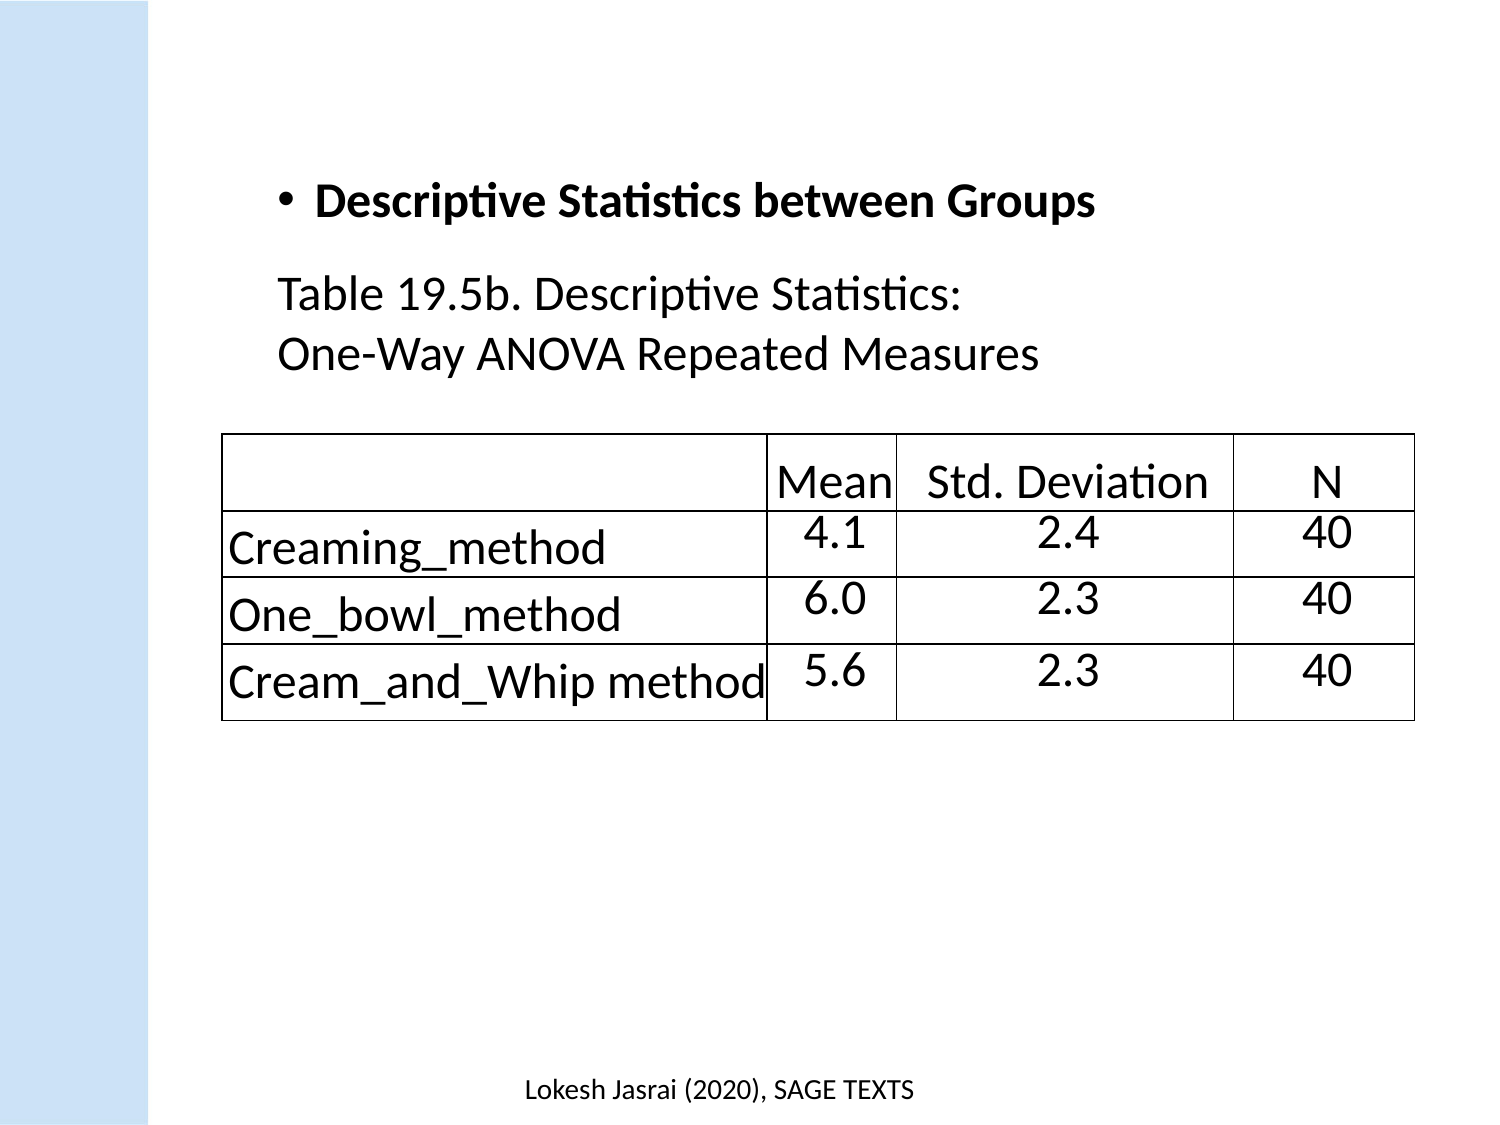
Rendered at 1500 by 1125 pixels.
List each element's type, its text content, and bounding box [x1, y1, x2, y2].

table_cell 6.0 [768, 578, 896, 643]
table_cell 2.3 [897, 645, 1233, 720]
table_header N [1234, 435, 1414, 510]
table_cell 5.6 [768, 645, 896, 720]
text_box Table 19.5b. Descriptive Statistics: One-Way ANOVA Repeated Measures [262, 259, 1062, 388]
table_cell 40 [1234, 645, 1414, 720]
table_header Mean [768, 435, 896, 510]
footer Lokesh Jasrai (2020), SAGE TEXTS [452, 1063, 988, 1124]
text_box Descriptive Statistics between Groups [262, 166, 1375, 259]
table_header [223, 435, 766, 510]
table_cell Creaming_method [223, 512, 766, 576]
table_cell 2.3 [897, 578, 1233, 643]
table_cell 40 [1234, 578, 1414, 643]
table_cell 4.1 [768, 512, 896, 576]
table_cell 2.4 [897, 512, 1233, 576]
table_cell 40 [1234, 512, 1414, 576]
table_cell Cream_and_Whip method [223, 645, 766, 720]
table_cell One­­_bowl_method [223, 578, 766, 643]
table_header Std. Deviation [897, 435, 1233, 510]
picture [0, 0, 1500, 1125]
